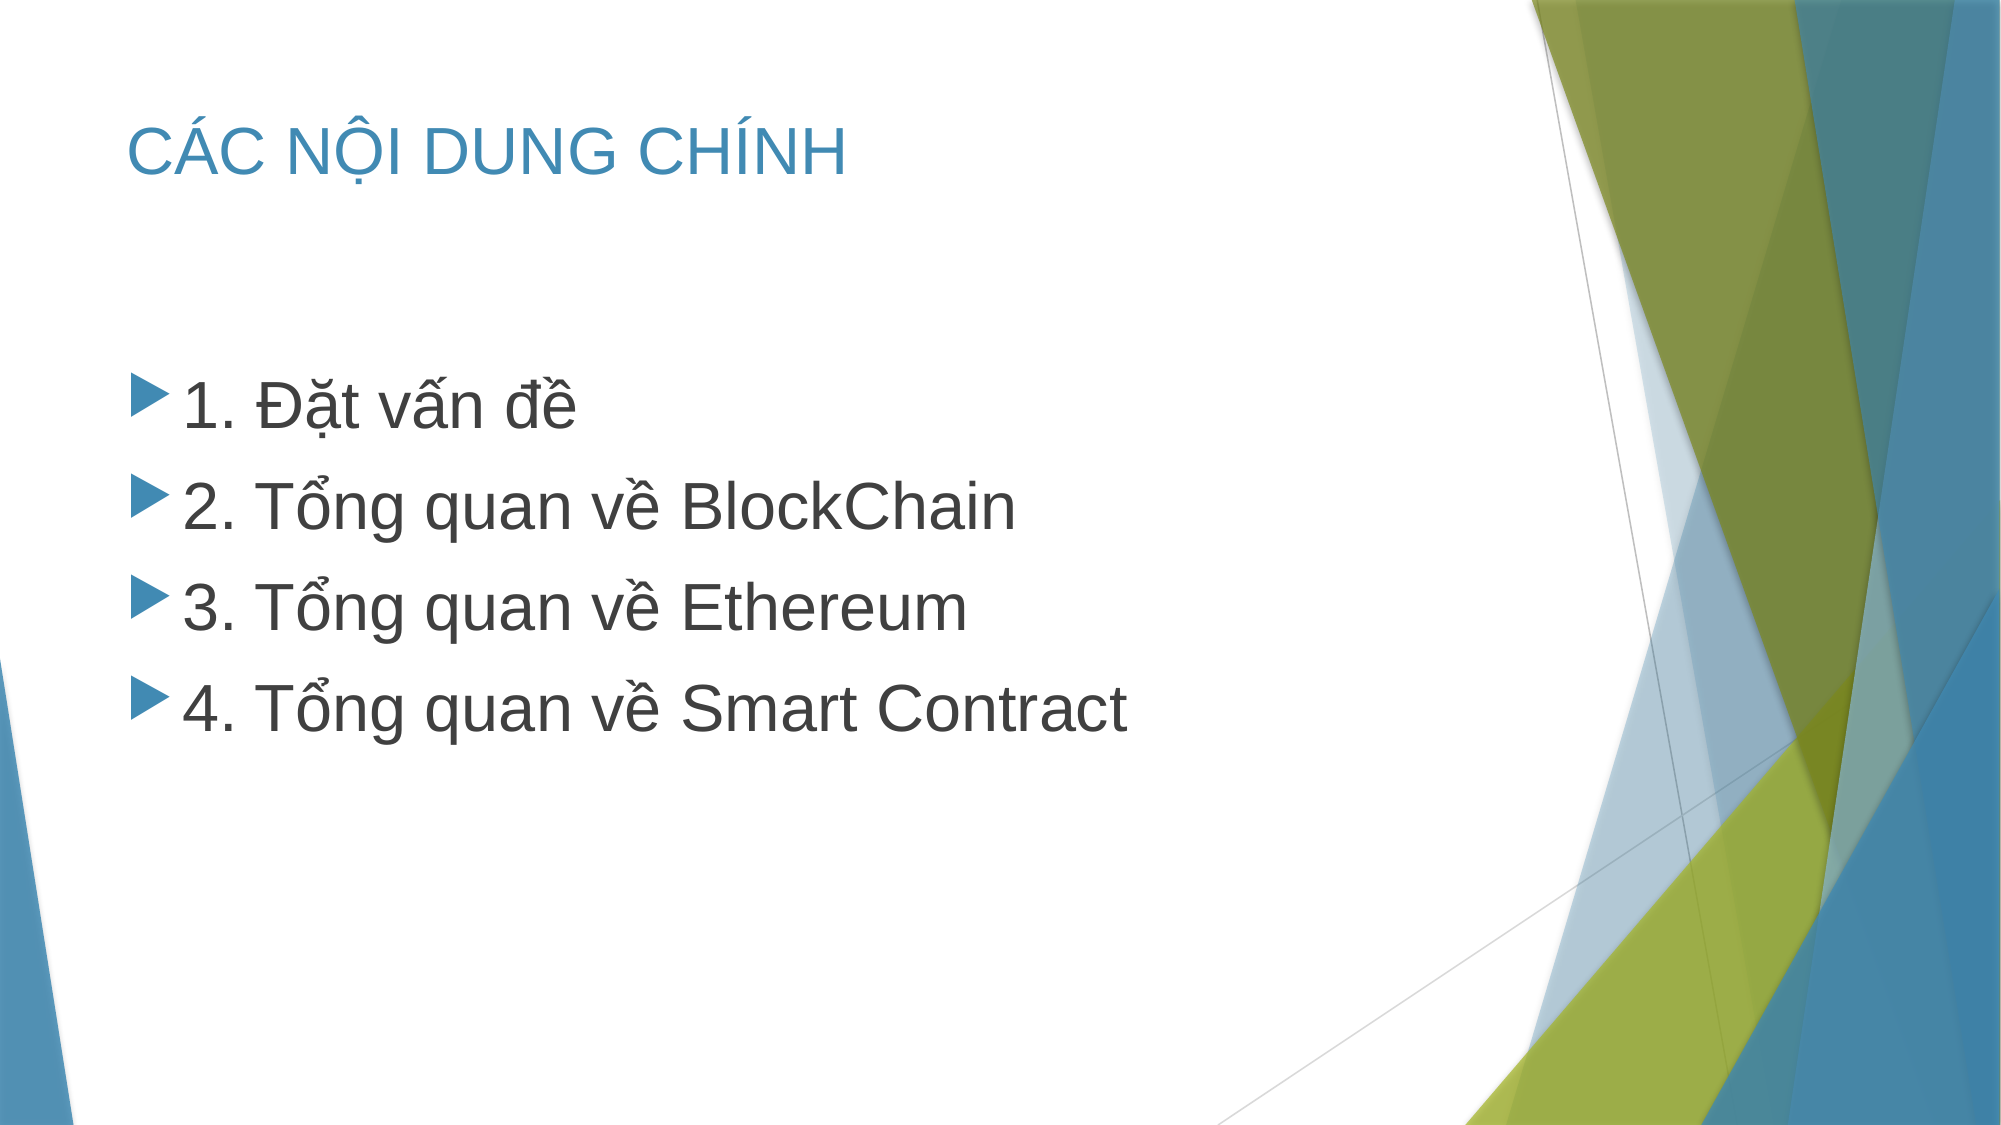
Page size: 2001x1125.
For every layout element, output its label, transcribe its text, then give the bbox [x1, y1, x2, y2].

list 1. Đặt vấn đề 2. Tổng quan về BlockChain 3. Tổng quan về Ethereum 4. Tổng quan về Smart Contract [111, 354, 1522, 992]
title CÁC NỘI DUNG CHÍNH [111, 99, 887, 212]
